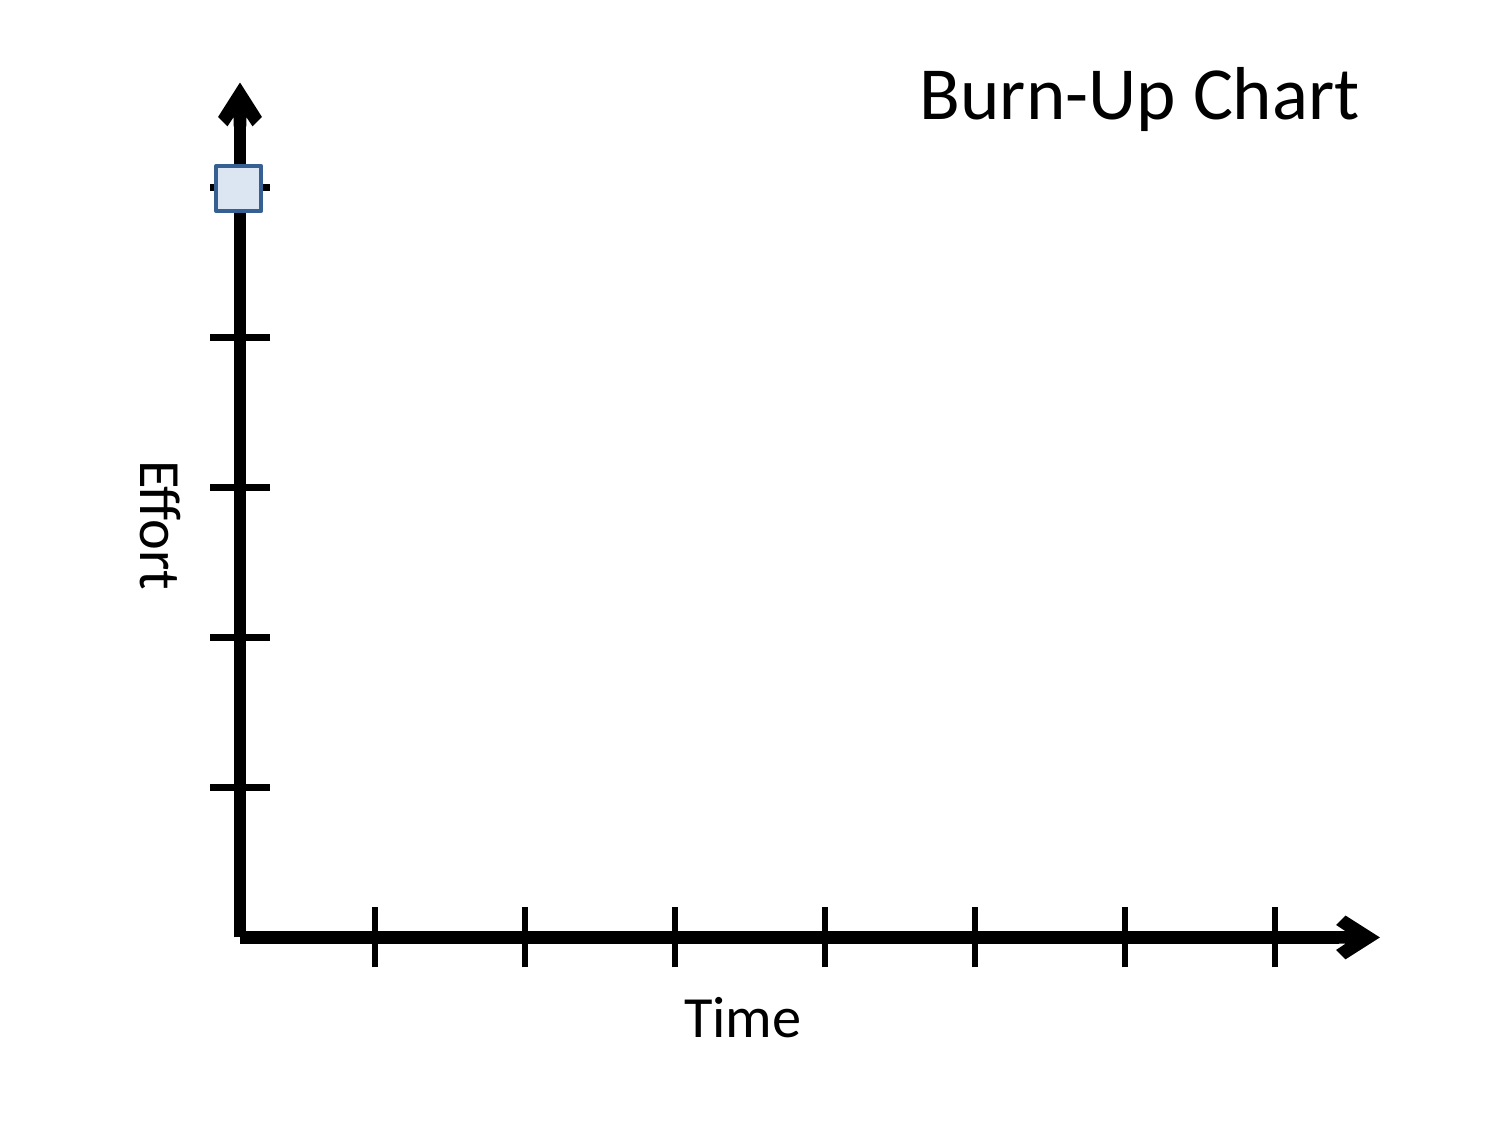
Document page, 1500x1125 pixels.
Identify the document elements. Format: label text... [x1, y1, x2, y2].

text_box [217, 188, 239, 199]
text_box [245, 196, 263, 213]
text_box [214, 196, 235, 213]
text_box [241, 188, 263, 199]
text_box [214, 164, 235, 186]
text_box Effort [121, 307, 206, 744]
text_box Burn-Up Chart [839, 37, 1440, 143]
text_box [245, 164, 263, 186]
text_box Time [525, 971, 961, 1057]
